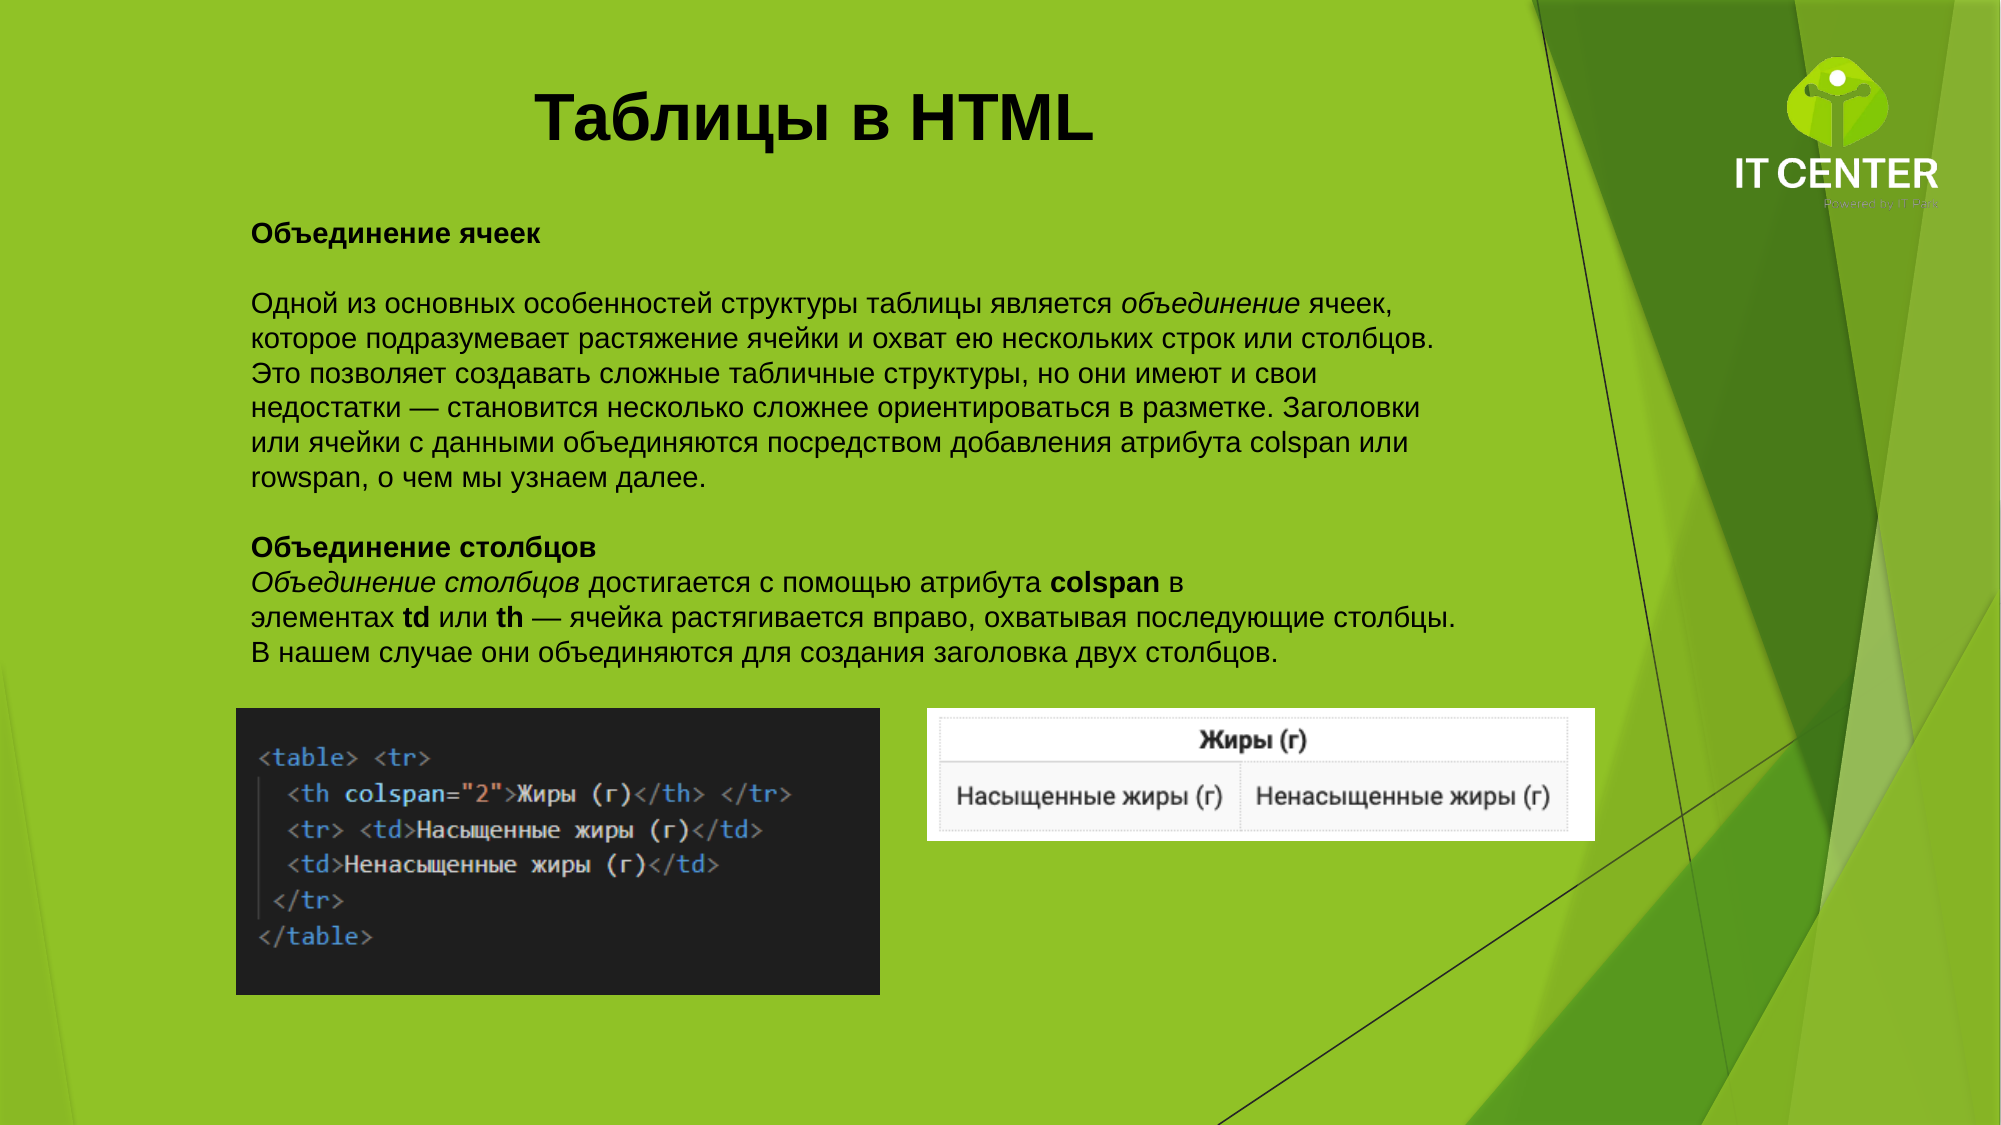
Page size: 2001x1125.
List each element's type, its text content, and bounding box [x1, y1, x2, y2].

picture [1684, 32, 2000, 237]
text_box Объединение ячеек Одной из основных особенностей структуры таблицы является объединение ячеек, которое подразумевает растяжение ячейки и охват ею нескольких строк или столбцов. Это позволяет создавать сложные табличные структуры, но они имеют и свои недостатки — становится несколько сложнее ориентироваться в разметке. Заголовки или ячейки с данными объединяются посредством добавления атрибута colspan или rowspan, о чем мы узнаем далее. Объединение столбцов Объединение столбцов достигается с помощью атрибута colspan в элементах td или th — ячейка растягивается вправо, охватывая последующие столбцы. В нашем случае они объединяются для создания заголовка двух столбцов. [235, 206, 1475, 676]
picture [235, 707, 881, 995]
text_box Таблицы в HTML [519, 58, 1408, 169]
picture [926, 707, 1595, 842]
